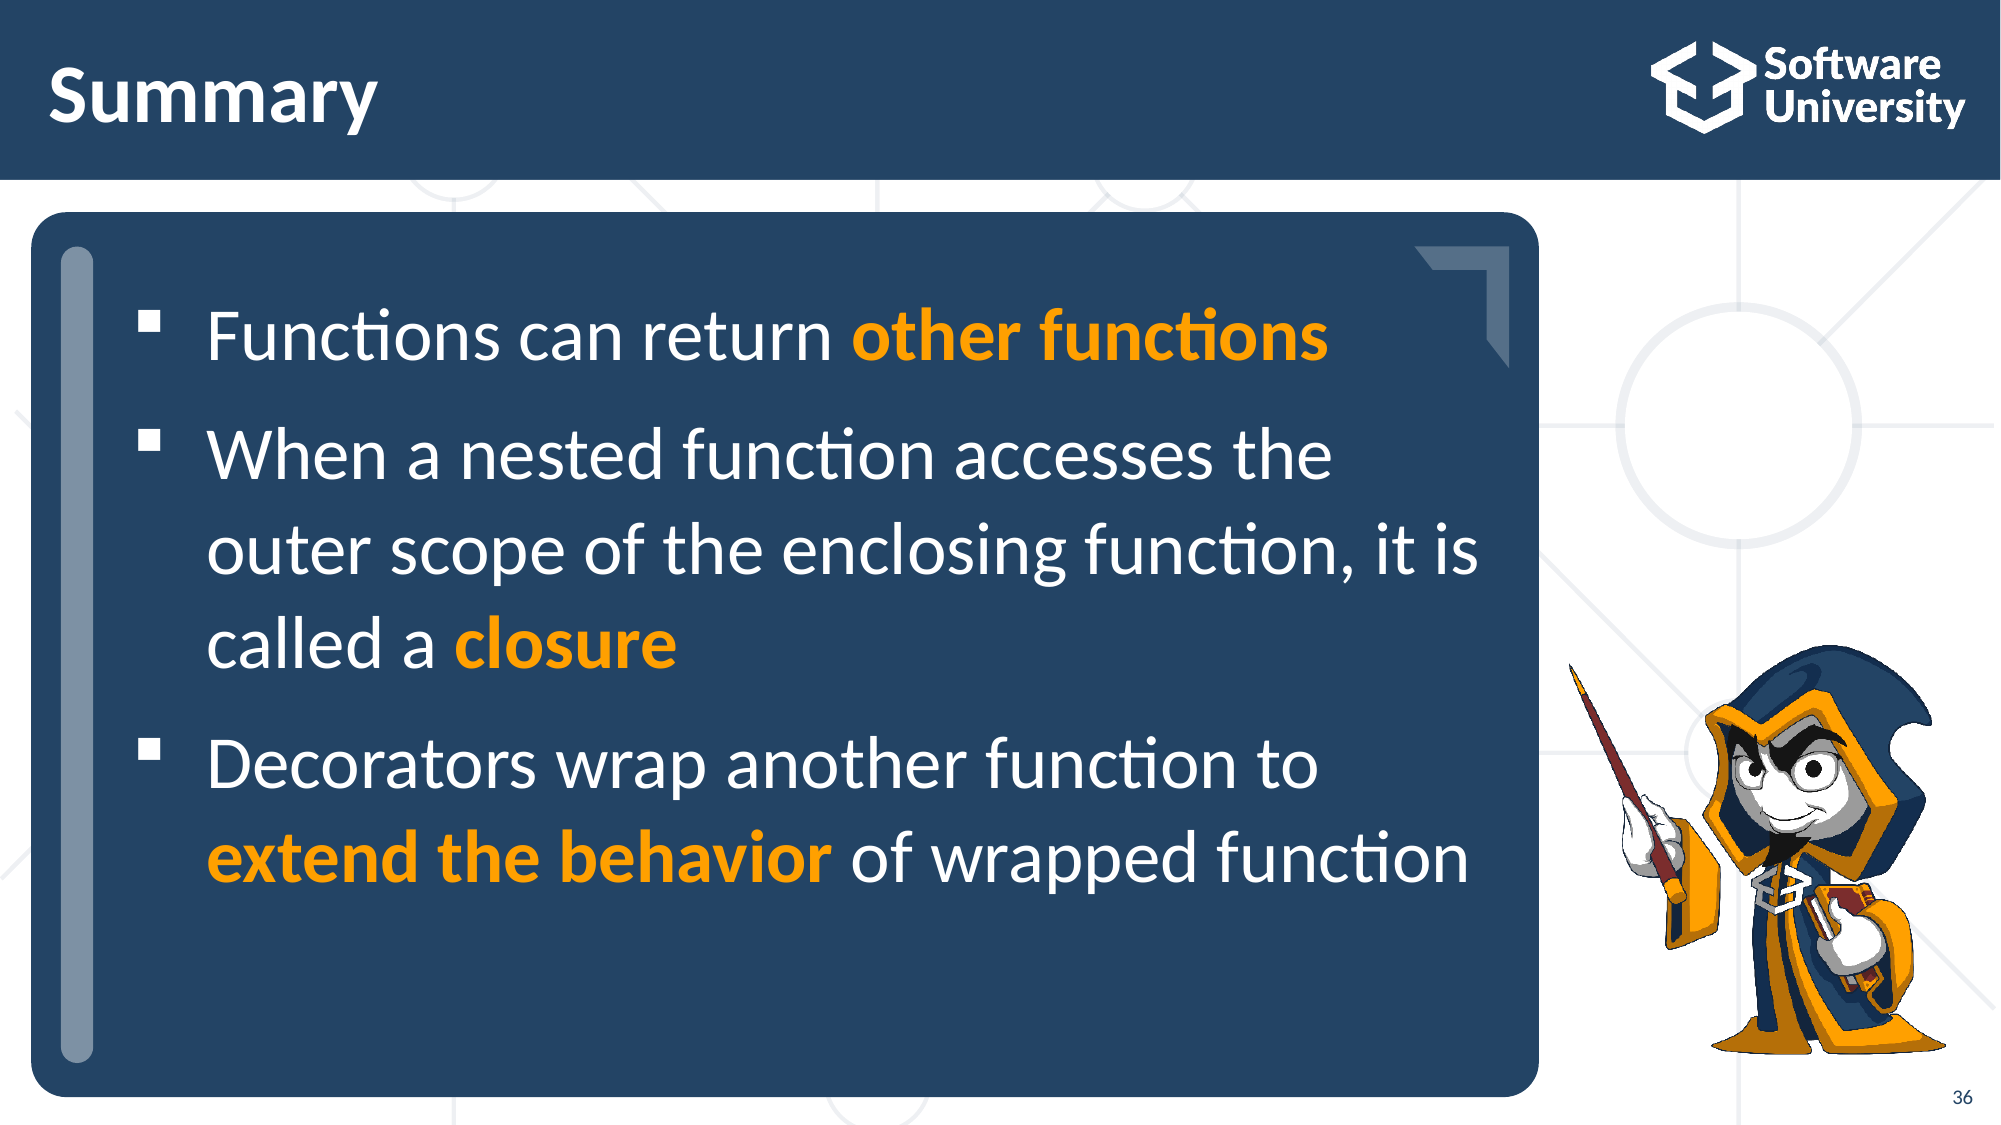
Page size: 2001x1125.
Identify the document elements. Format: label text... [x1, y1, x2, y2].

slide_number 36 [1927, 1067, 1989, 1117]
title Summary [31, 16, 1625, 162]
picture [1566, 643, 1947, 1055]
picture [1651, 41, 1966, 134]
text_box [30, 211, 1540, 1098]
